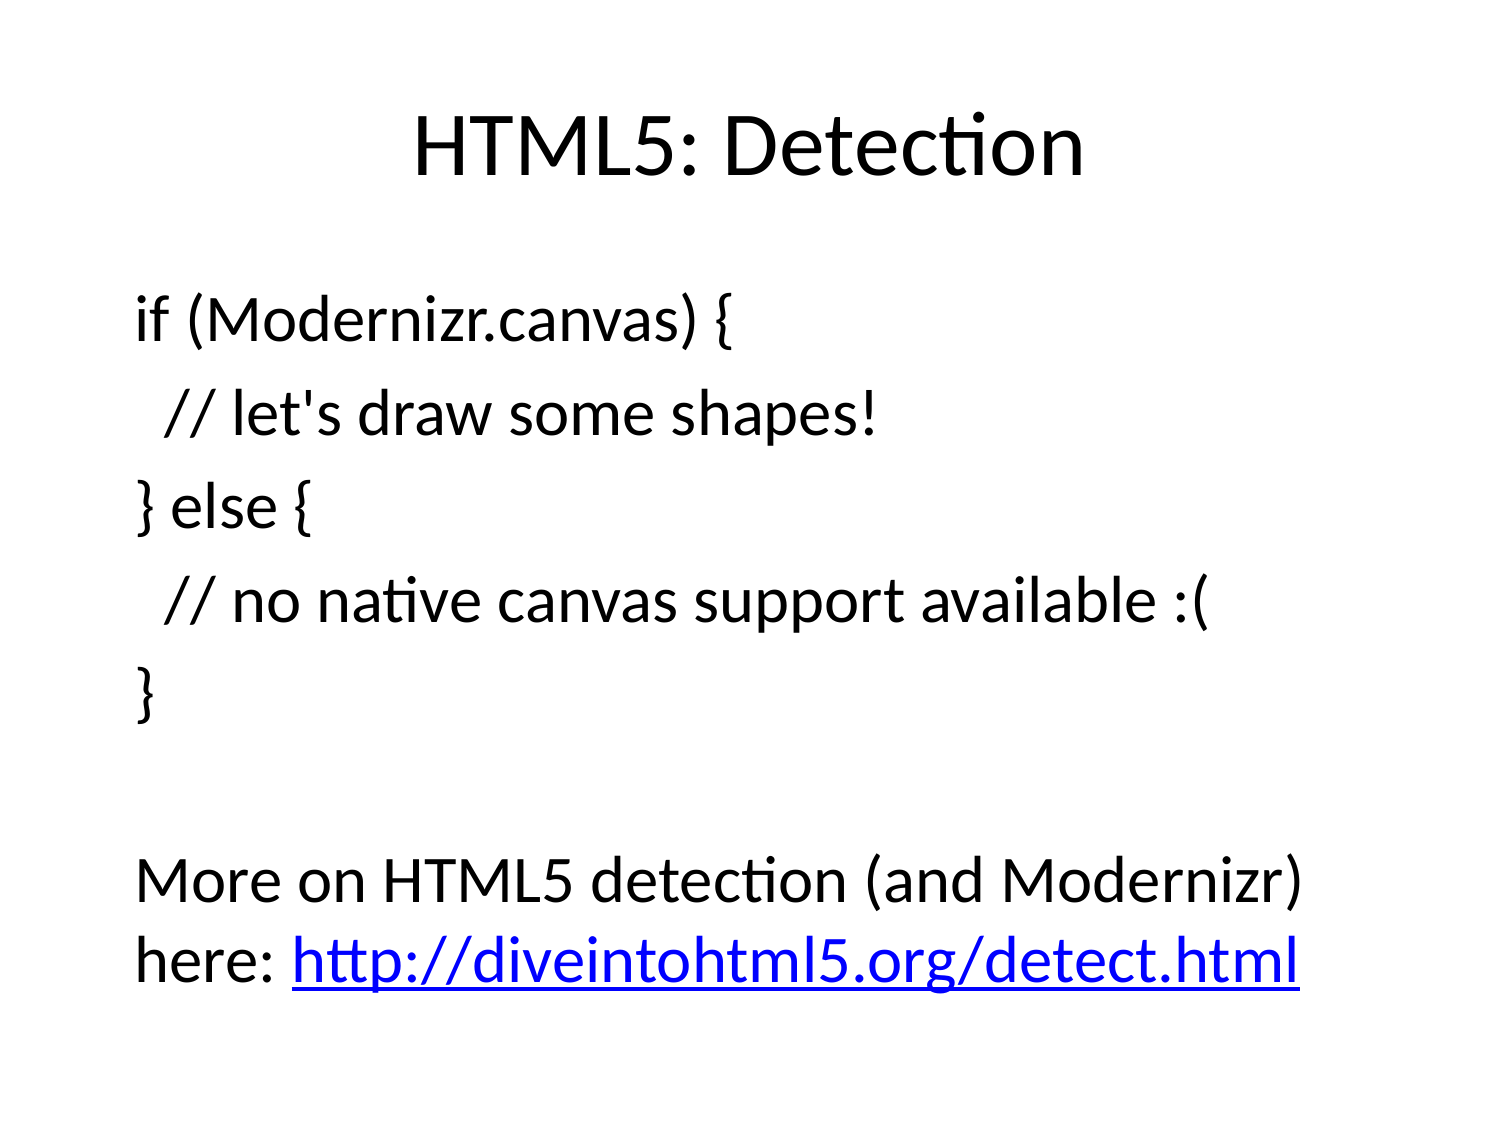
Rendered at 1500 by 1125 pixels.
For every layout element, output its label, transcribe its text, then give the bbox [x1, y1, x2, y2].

subtitle if (Modernizr.canvas) { // let's draw some shapes! } else { // no native canvas support available :( } More on HTML5 detection (and Modernizr) here: http://diveintohtml5.org/detect.html [134, 271, 1372, 999]
title HTML5: Detection [74, 51, 1425, 227]
